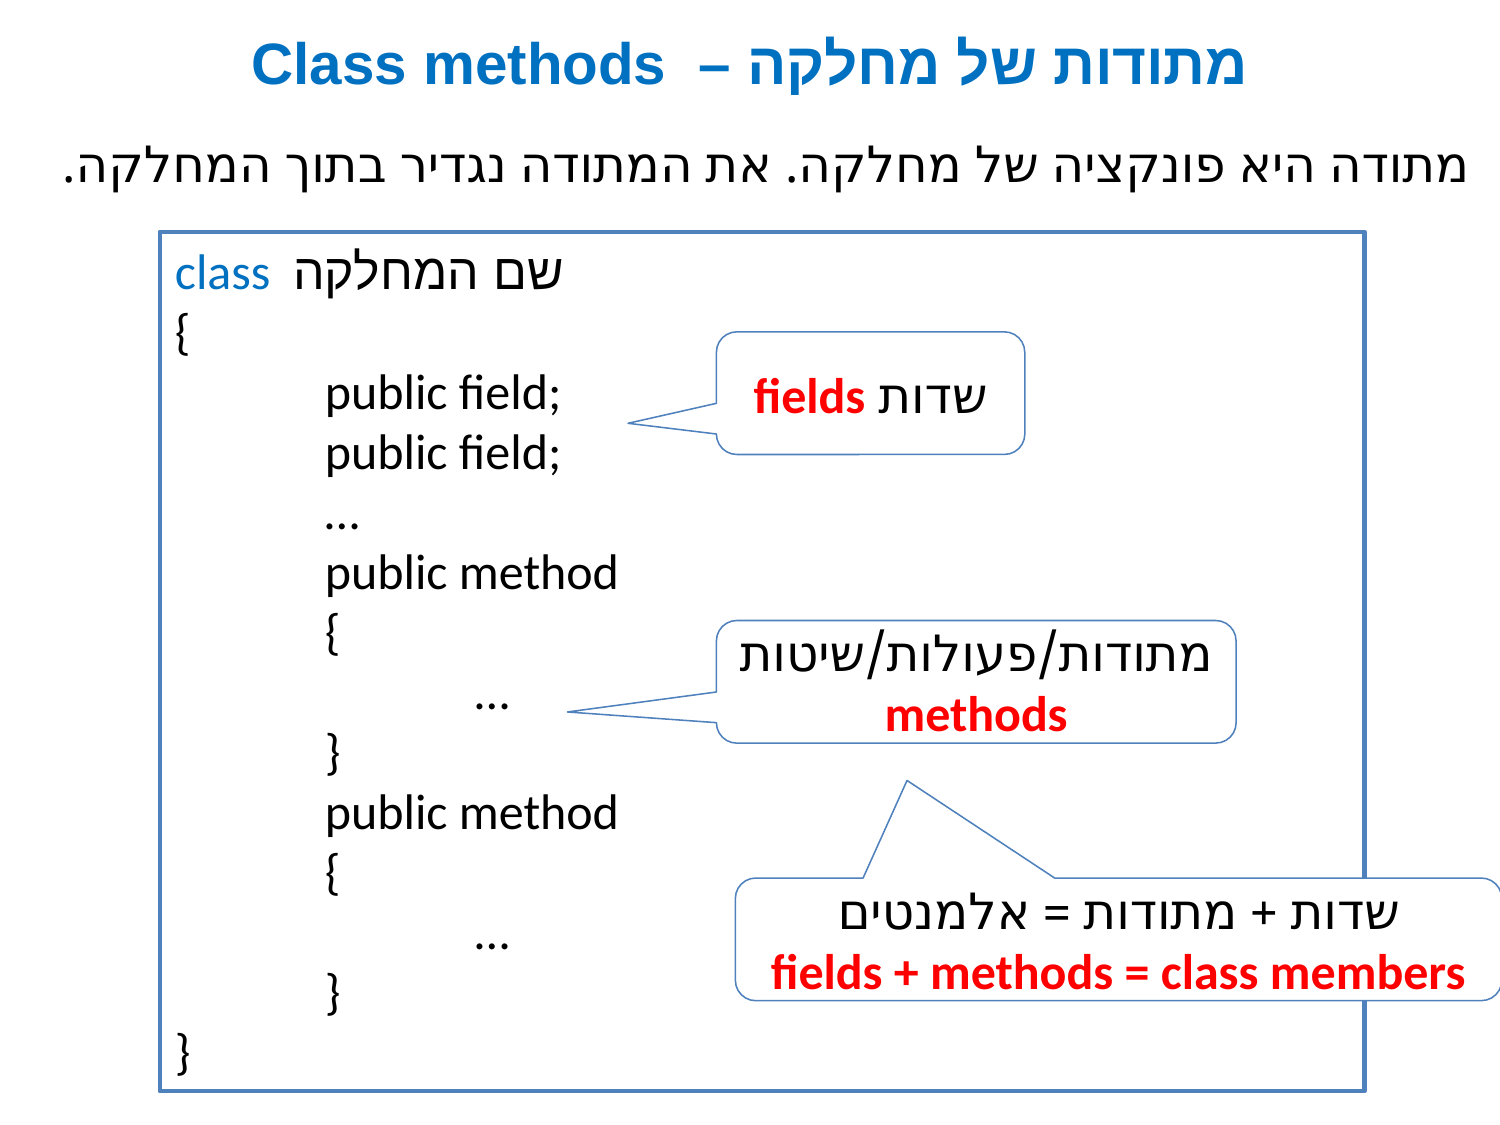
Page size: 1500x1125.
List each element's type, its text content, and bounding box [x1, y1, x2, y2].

text_box שדות + מתודות = אלמנטים fields + methods = class members [735, 780, 1500, 1001]
text_box class שם המחלקה { public field; public field; … public method { … } public method { … } } [158, 230, 1367, 1093]
text_box שדות fields [628, 331, 1025, 455]
text_box מתודה היא פונקציה של מחלקה. את המתודה נגדיר בתוך המחלקה. [36, 125, 1485, 200]
title מתודות של מחלקה – Class methods [25, 0, 1475, 122]
text_box מתודות/פעולות/שיטות methods [567, 620, 1237, 744]
